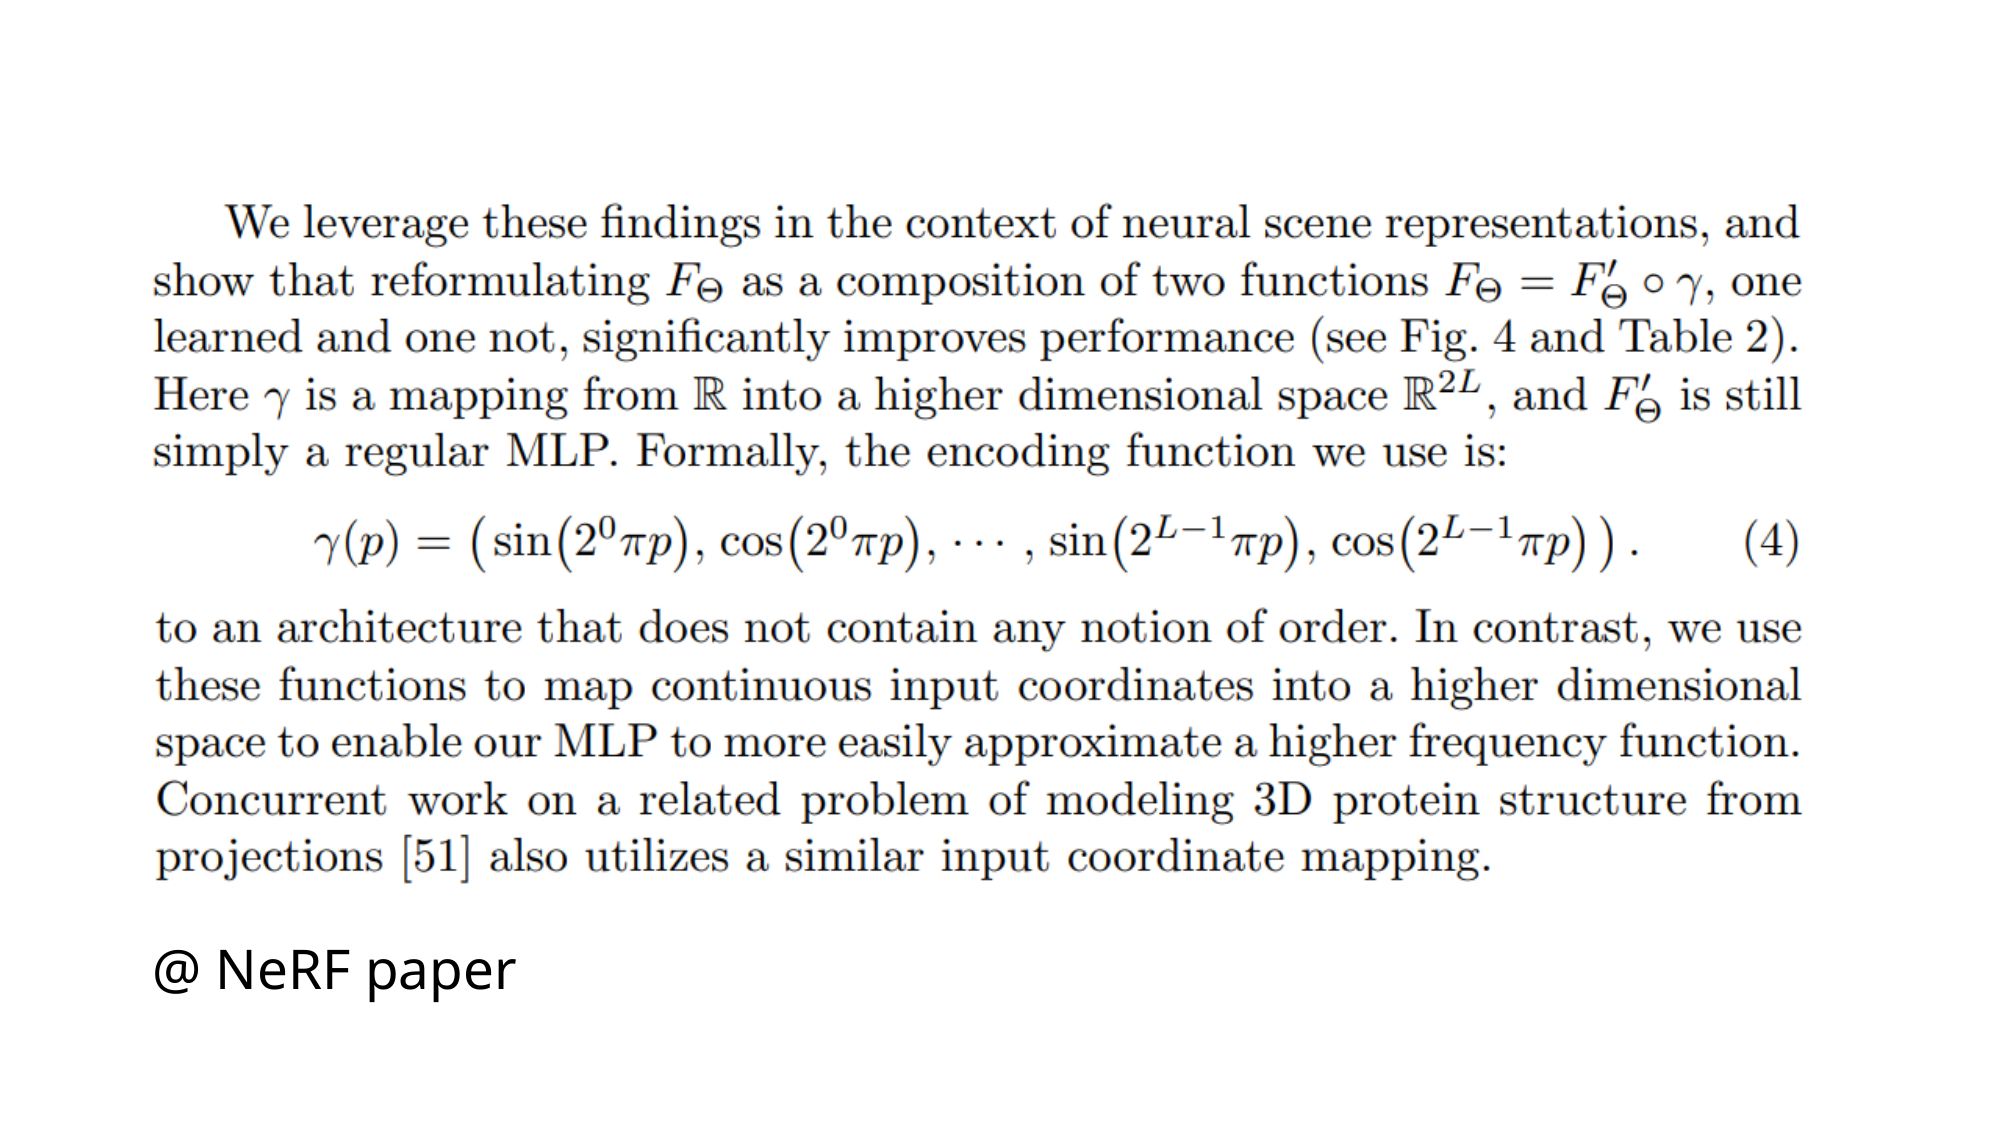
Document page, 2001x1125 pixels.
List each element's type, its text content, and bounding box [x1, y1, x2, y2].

picture [132, 200, 1824, 582]
picture [142, 603, 1824, 893]
list @ NeRF paper [137, 299, 1863, 1014]
